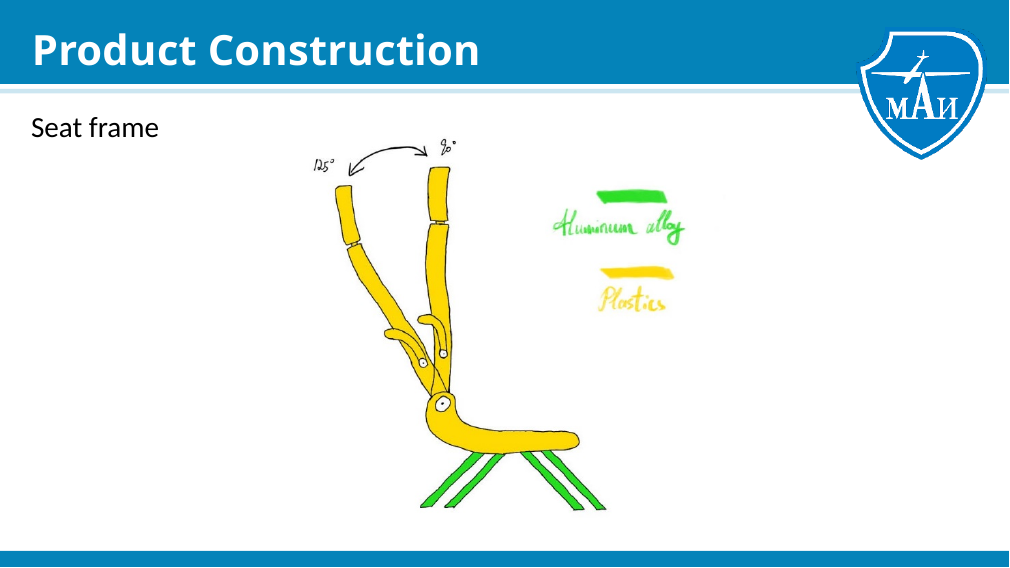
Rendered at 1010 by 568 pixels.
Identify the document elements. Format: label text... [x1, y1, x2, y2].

title Product Construction [29, 21, 887, 119]
picture [854, 28, 987, 160]
list Seat frame [31, 108, 205, 155]
picture [273, 108, 737, 541]
